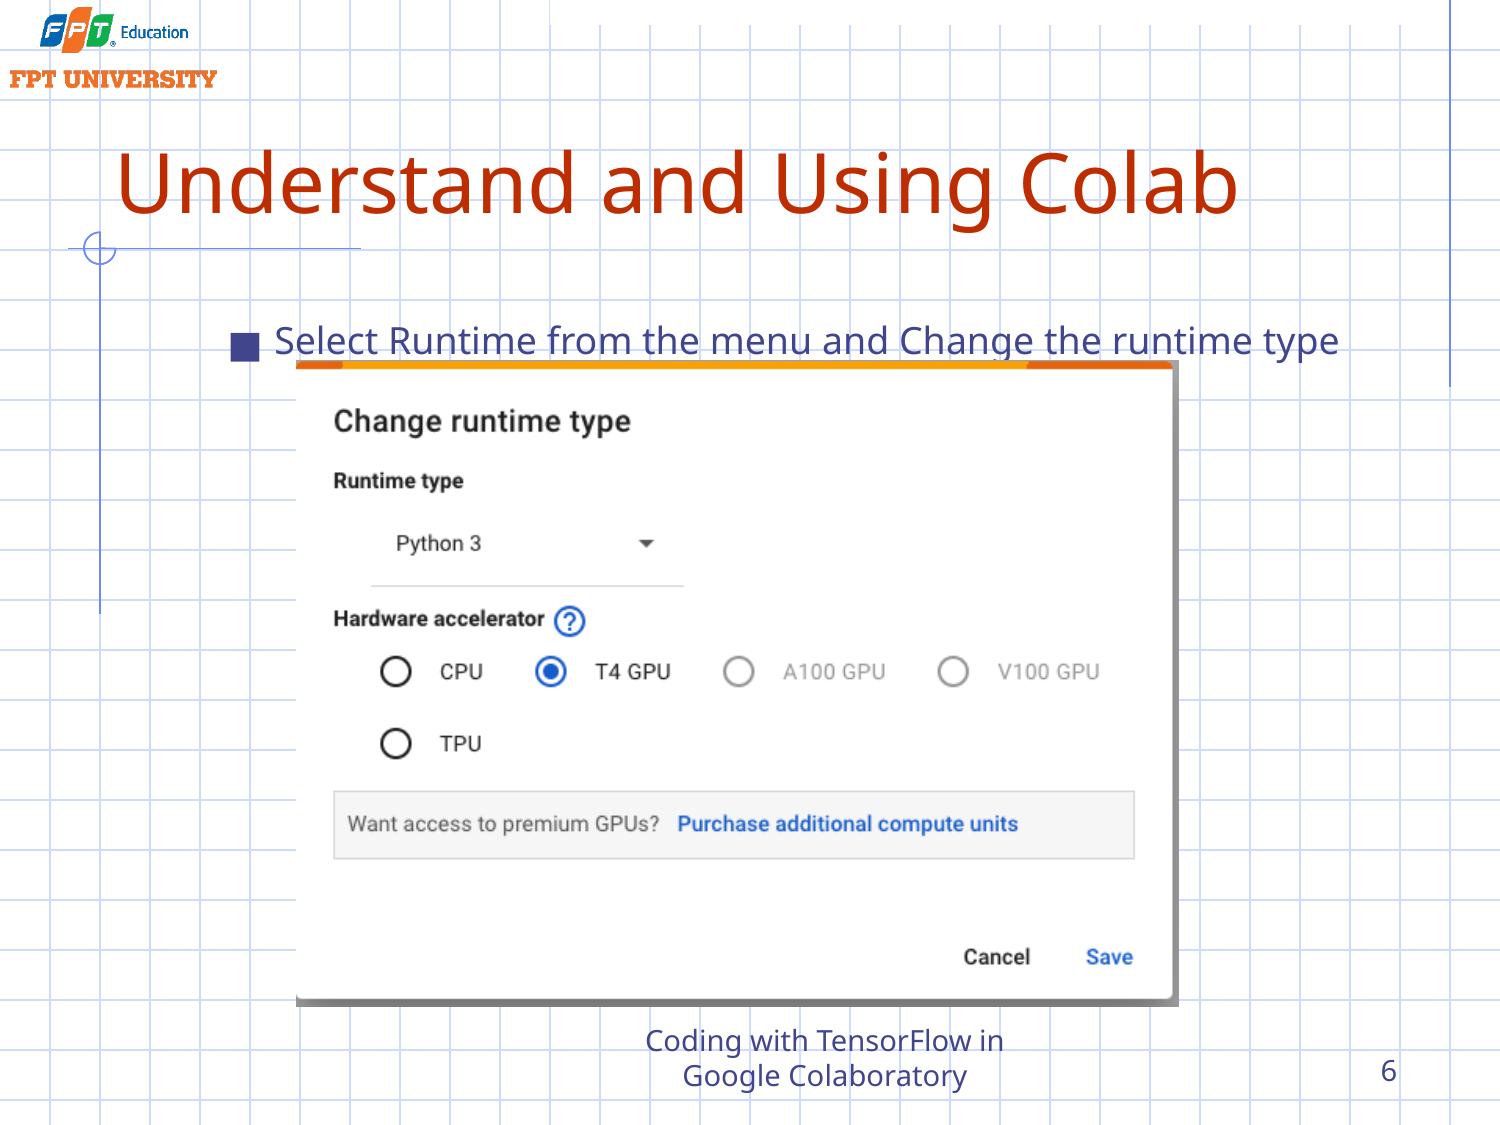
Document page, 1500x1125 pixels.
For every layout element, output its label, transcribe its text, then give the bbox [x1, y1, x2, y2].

picture [10, 6, 217, 88]
list Select Runtime from the menu and Change the runtime type [137, 287, 1375, 988]
picture [296, 360, 1179, 1007]
title Understand and Using Colab [99, 50, 1375, 238]
text_box ‹#› [1099, 1024, 1413, 1100]
text_box Coding with TensorFlow in Google Colaboratory [587, 1024, 1063, 1100]
